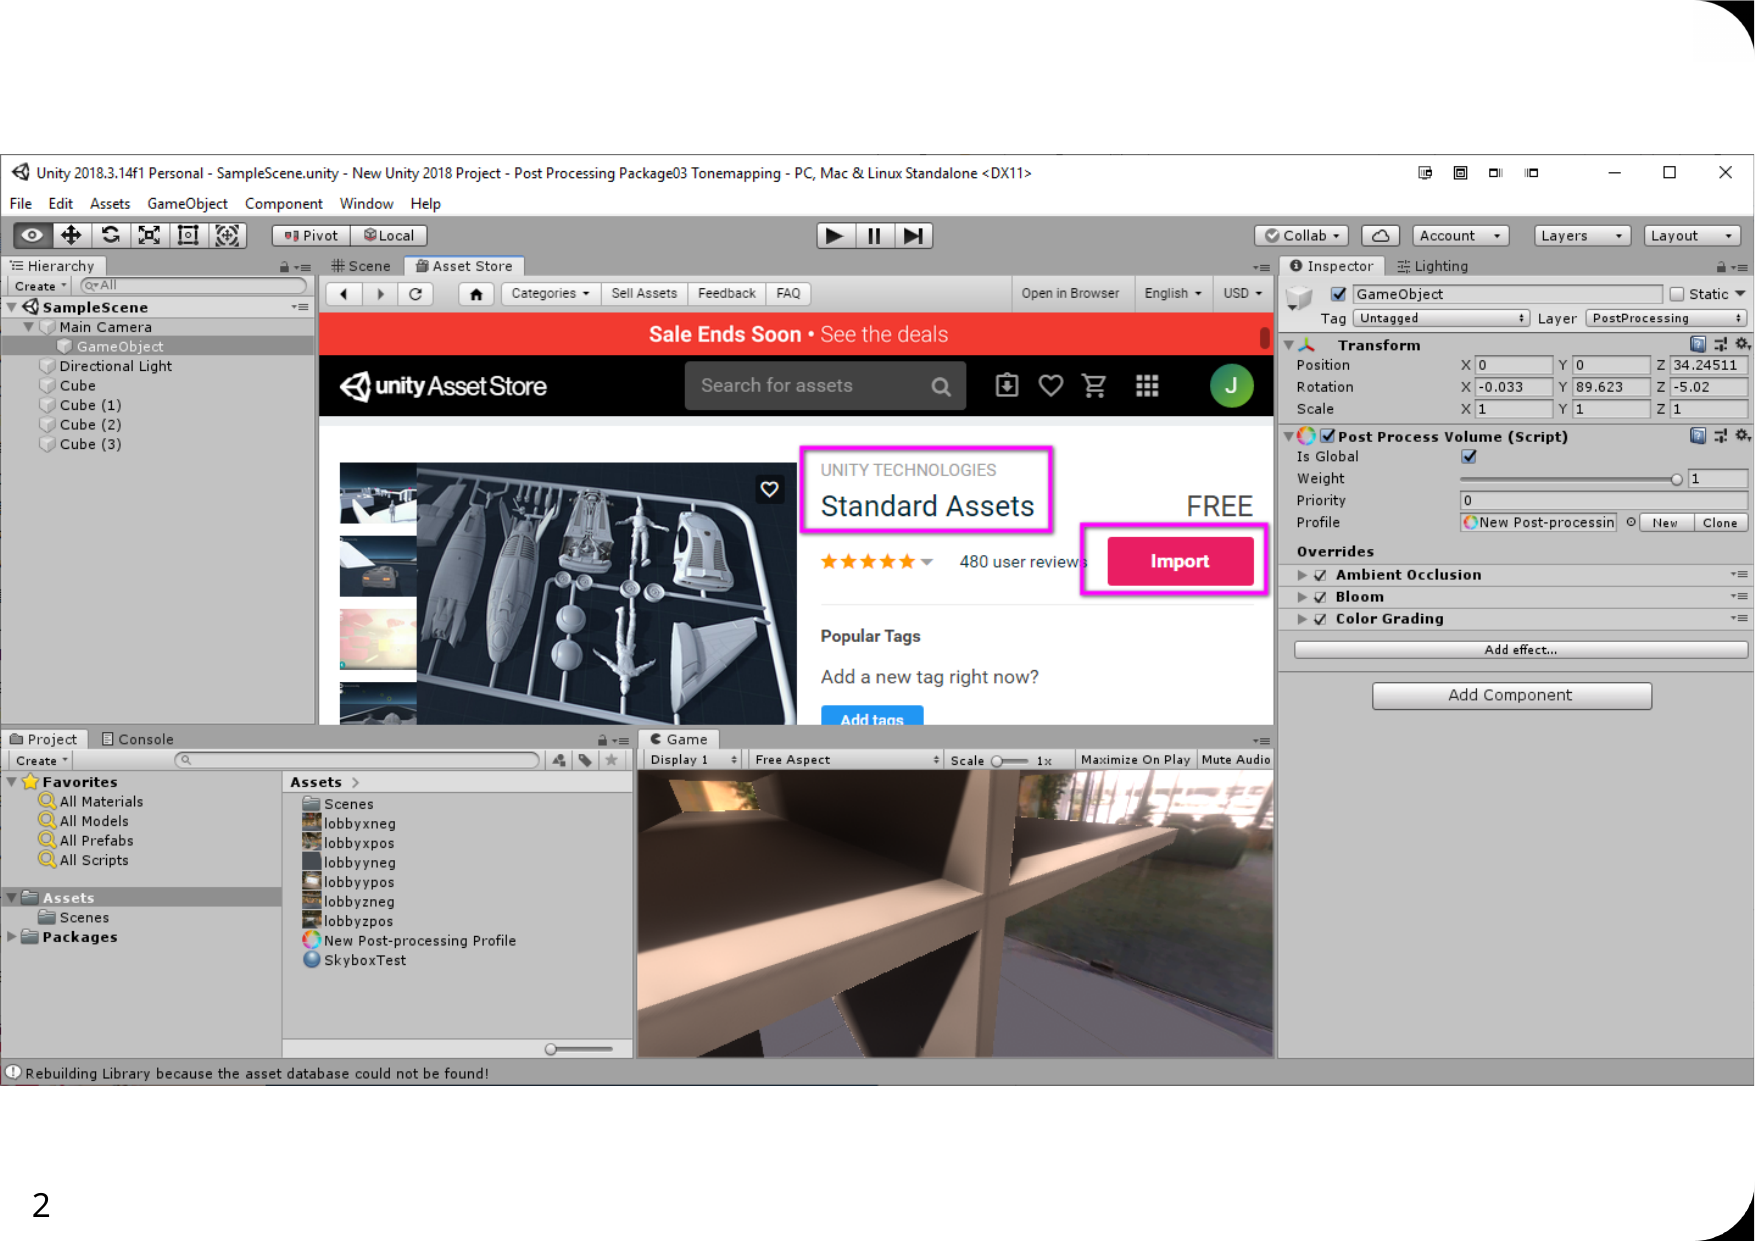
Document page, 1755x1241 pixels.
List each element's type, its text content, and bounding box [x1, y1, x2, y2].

picture [0, 154, 1755, 1086]
slide_number 2 [14, 1175, 181, 1228]
picture [1692, 1179, 1755, 1241]
picture [1694, 1, 1755, 62]
